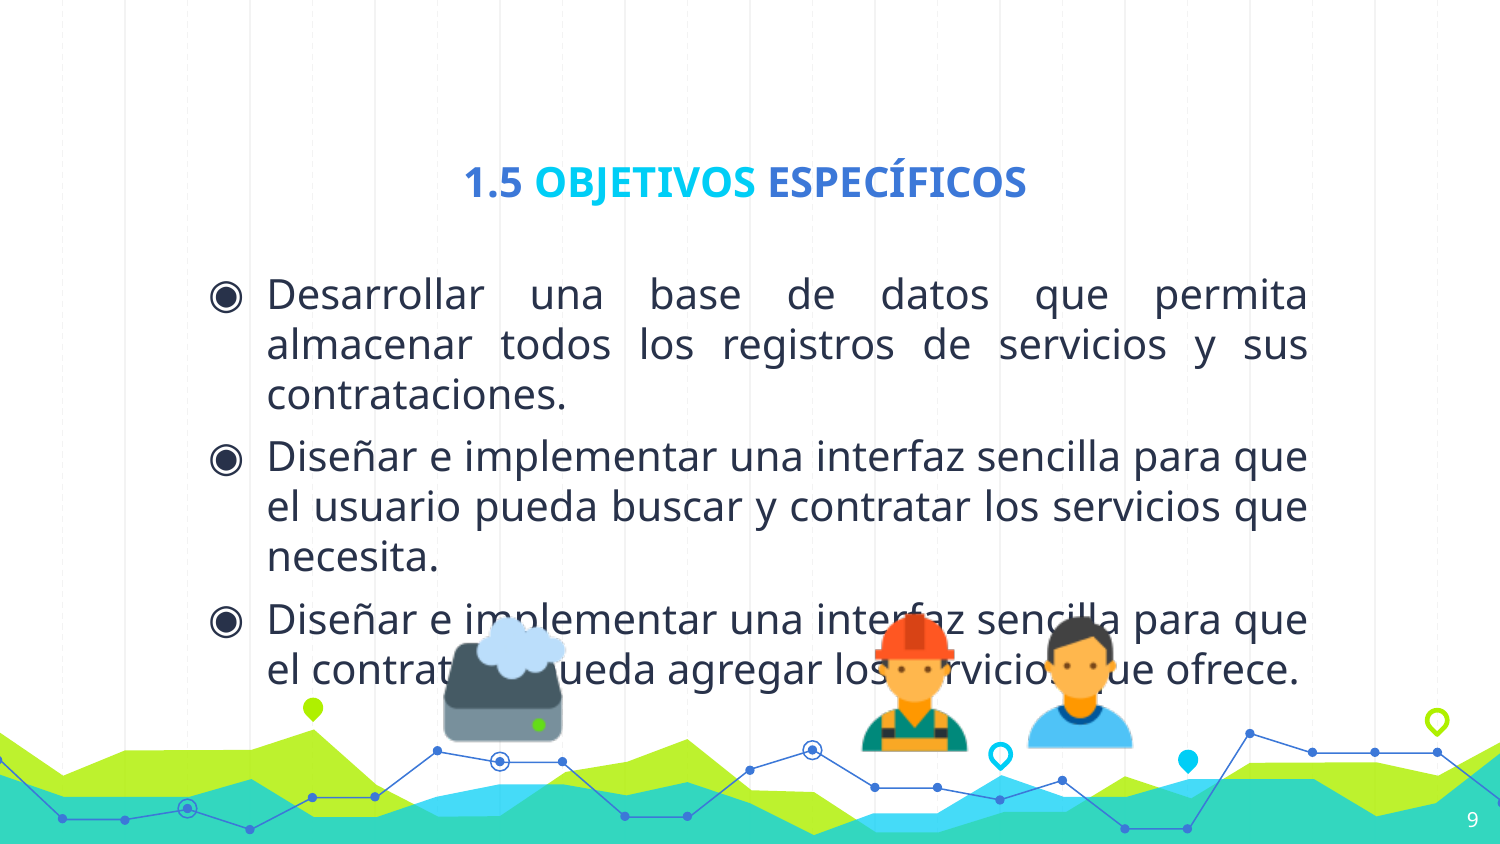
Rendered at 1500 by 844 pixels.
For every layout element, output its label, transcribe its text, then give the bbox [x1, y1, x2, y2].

slide_number 9 [1403, 791, 1494, 844]
title 1.5 OBJETIVOS ESPECÍFICOS [171, 103, 1320, 222]
picture [836, 601, 994, 759]
picture [1002, 604, 1159, 762]
list Desarrollar una base de datos que permita almacenar todos los registros de servicios y sus contrataciones. Diseñar e implementar una interfaz sencilla para que el usuario pueda buscar y contratar los servicios que necesita. Diseñar e implementar una interfaz sencilla para que el contratista pueda agregar los servicios que ofrece. [176, 252, 1325, 623]
picture [428, 601, 586, 759]
